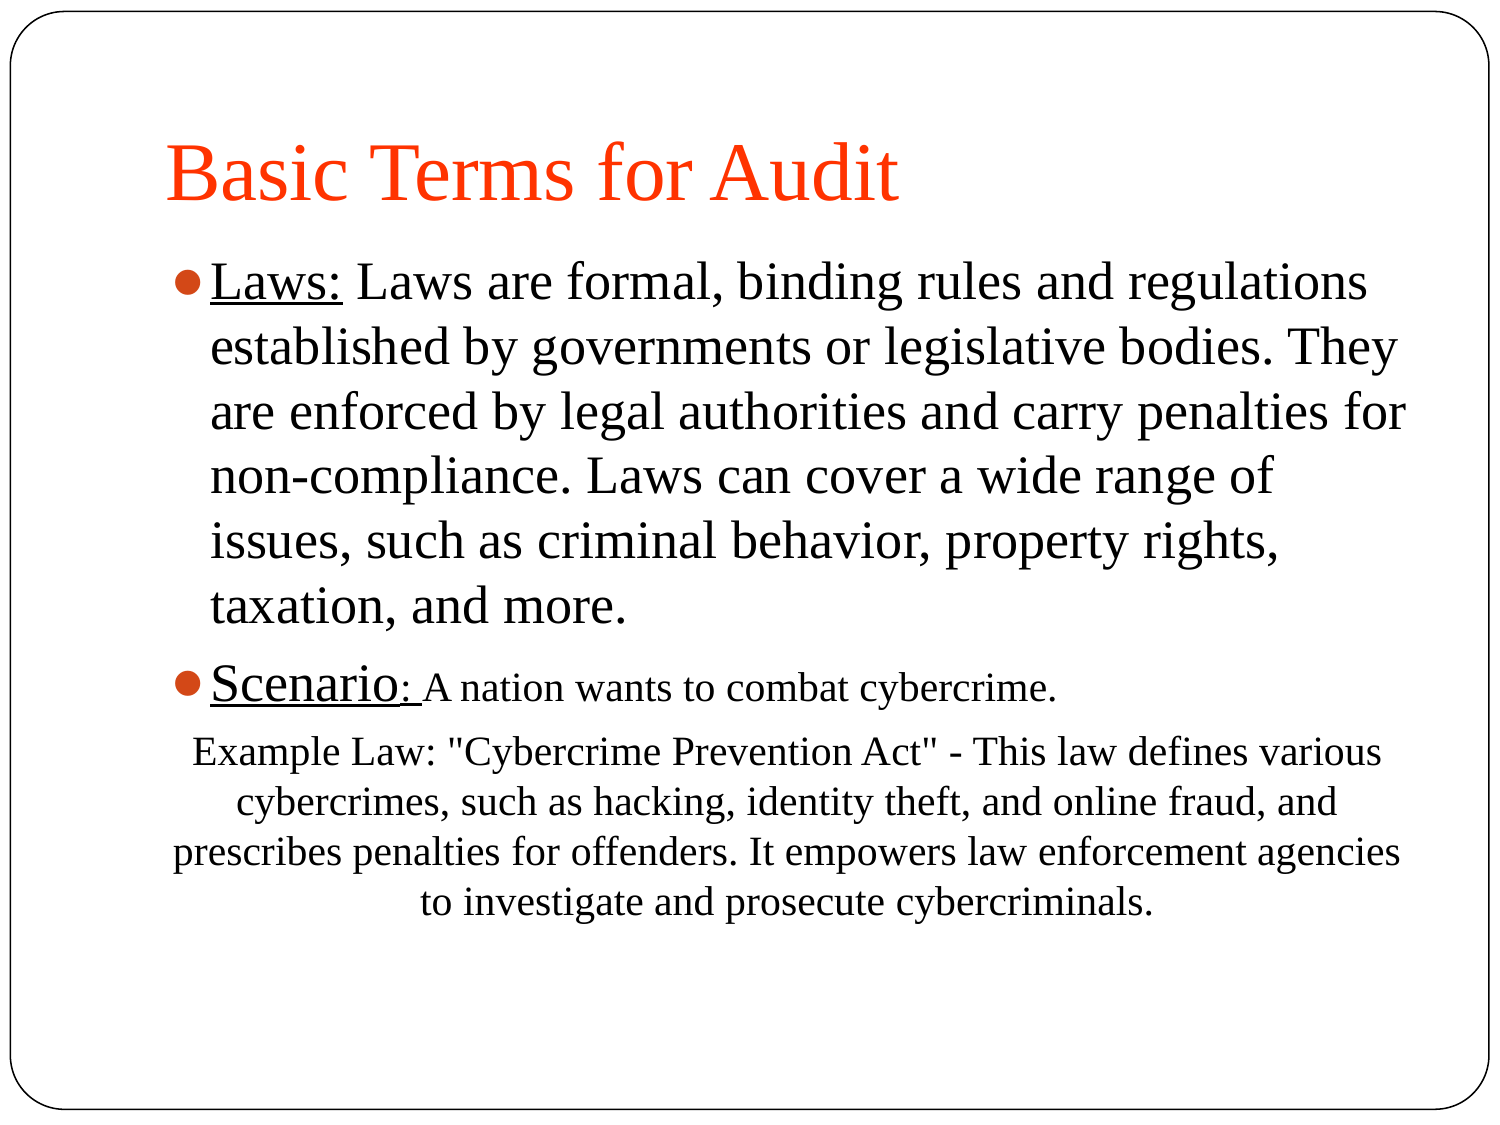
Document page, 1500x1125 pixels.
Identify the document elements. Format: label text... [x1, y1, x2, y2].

title Basic Terms for Audit [150, 45, 1425, 233]
list Laws: Laws are formal, binding rules and regulations established by governments or legislative bodies. They are enforced by legal authorities and carry penalties for non-compliance. Laws can cover a wide range of issues, such as criminal behavior, property rights, taxation, and more. Scenario: A nation wants to combat cybercrime. Example Law: "Cybercrime Prevention Act" - This law defines various cybercrimes, such as hacking, identity theft, and online fraud, and prescribes penalties for offenders. It empowers law enforcement agencies to investigate and prosecute cybercriminals. [150, 237, 1425, 988]
